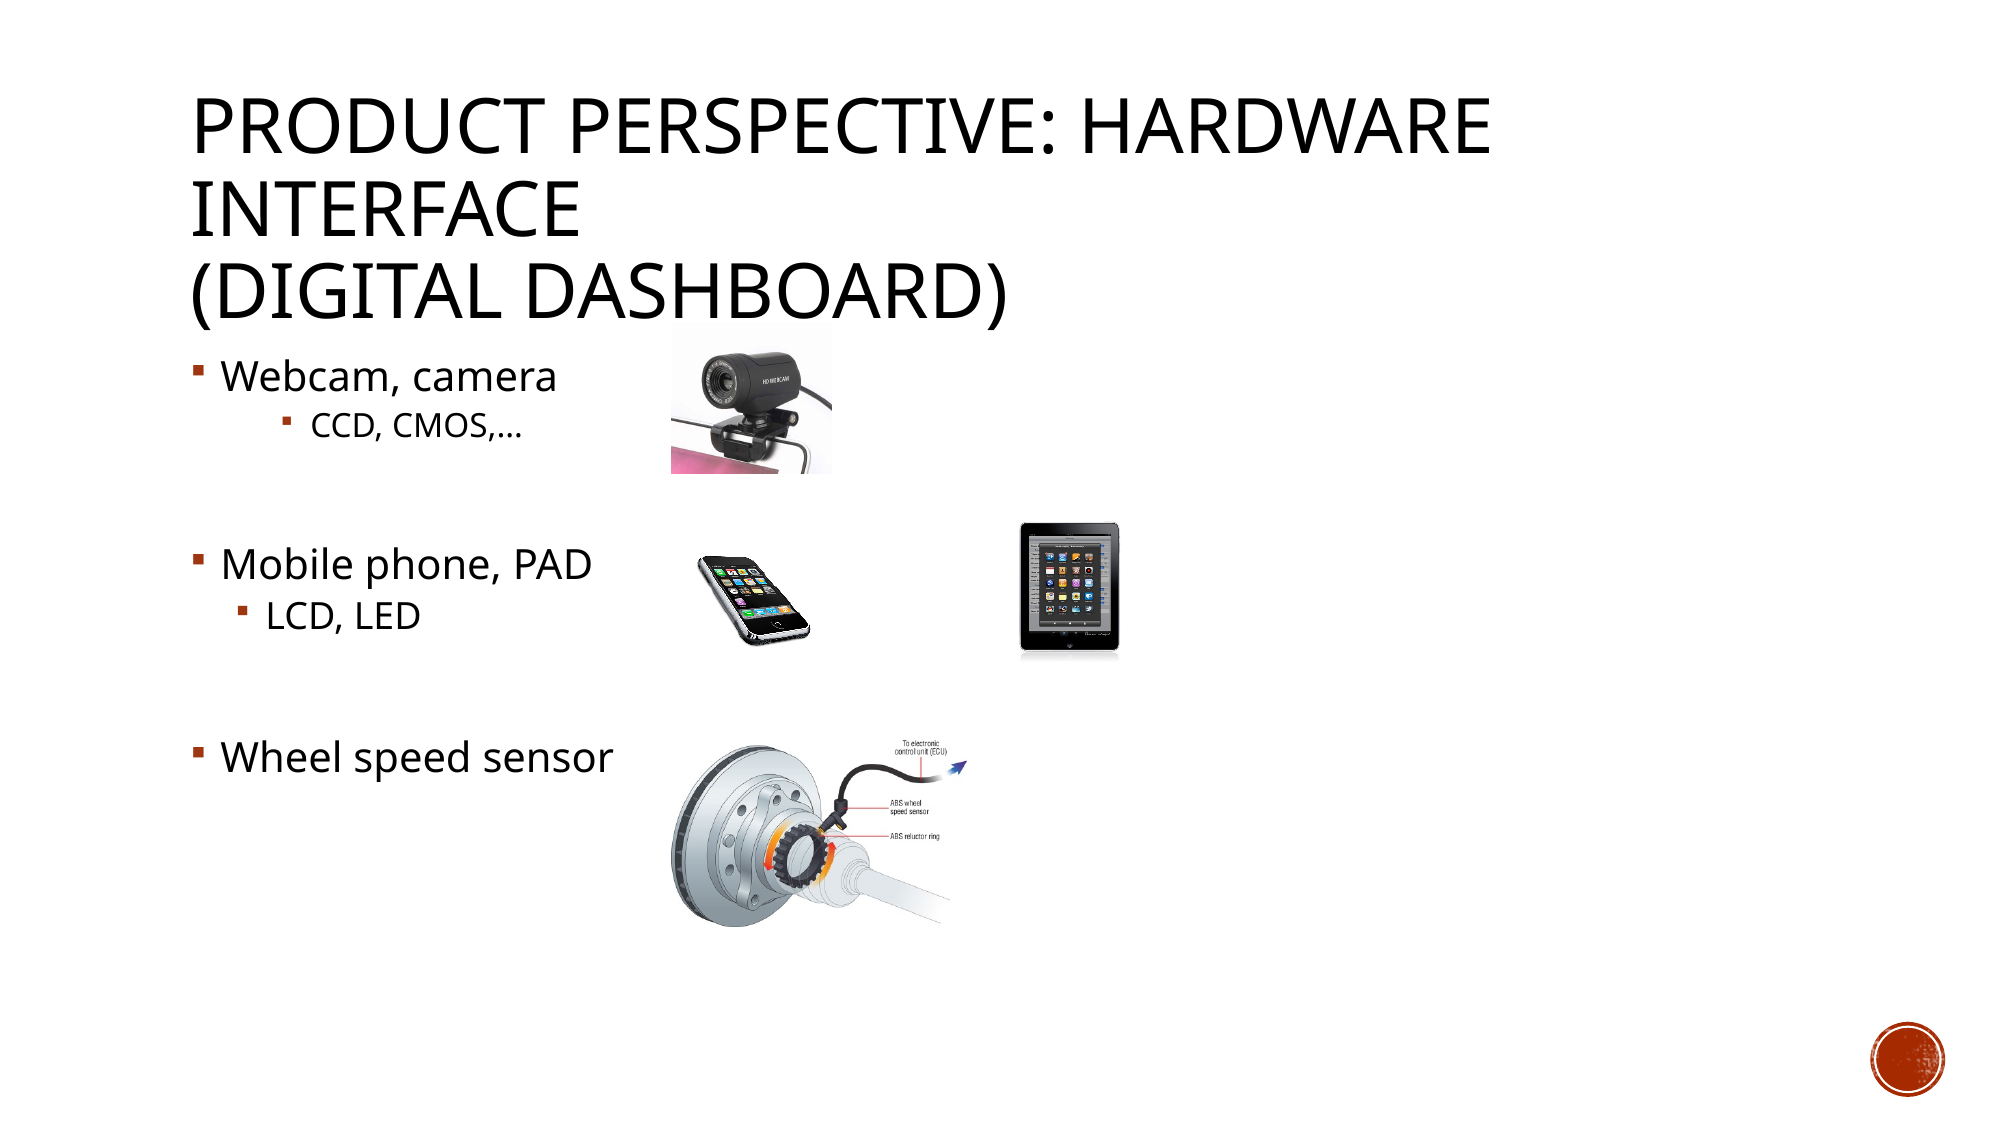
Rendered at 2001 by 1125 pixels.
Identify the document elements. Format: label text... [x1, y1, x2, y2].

picture [671, 322, 832, 474]
title Product perspective: Hardware interface (Digital dashboard) [175, 79, 1826, 344]
picture [686, 534, 817, 665]
picture [671, 739, 967, 927]
list Webcam, camera CCD, CMOS,… Mobile phone, PAD LCD, LED Wheel speed sensor [175, 348, 1826, 1013]
picture [1000, 519, 1139, 665]
